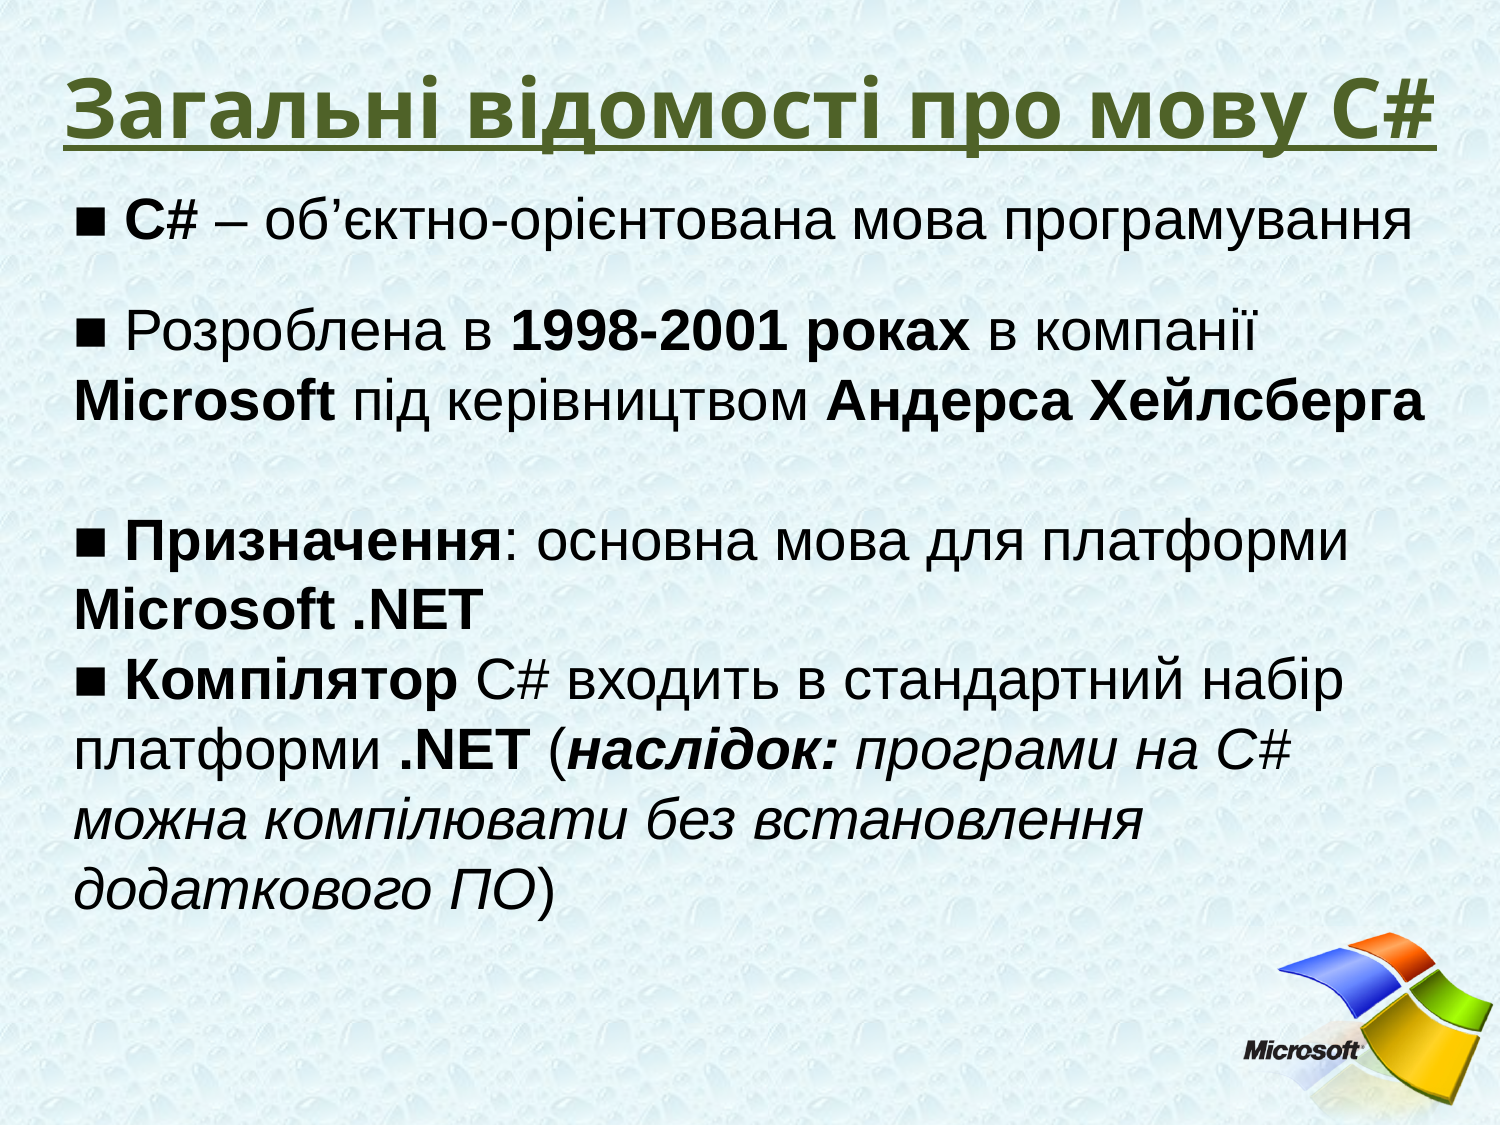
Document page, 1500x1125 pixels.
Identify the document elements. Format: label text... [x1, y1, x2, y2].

title Загальні відомості про мову C# [0, 11, 1500, 200]
picture [1230, 926, 1500, 1125]
text_box ■ С# – об’єктно-орієнтована мова програмування ■ Розроблена в 1998-2001 роках в компанії Microsoft під керівництвом Андерса Хейлсберга ■ Призначення: основна мова для платформи Microsoft .NET ■ Компілятор C# входить в стандартний набір платформи .NET (наслідок: програми на С# можна компілювати без встановлення додаткового ПО) [58, 174, 1477, 929]
